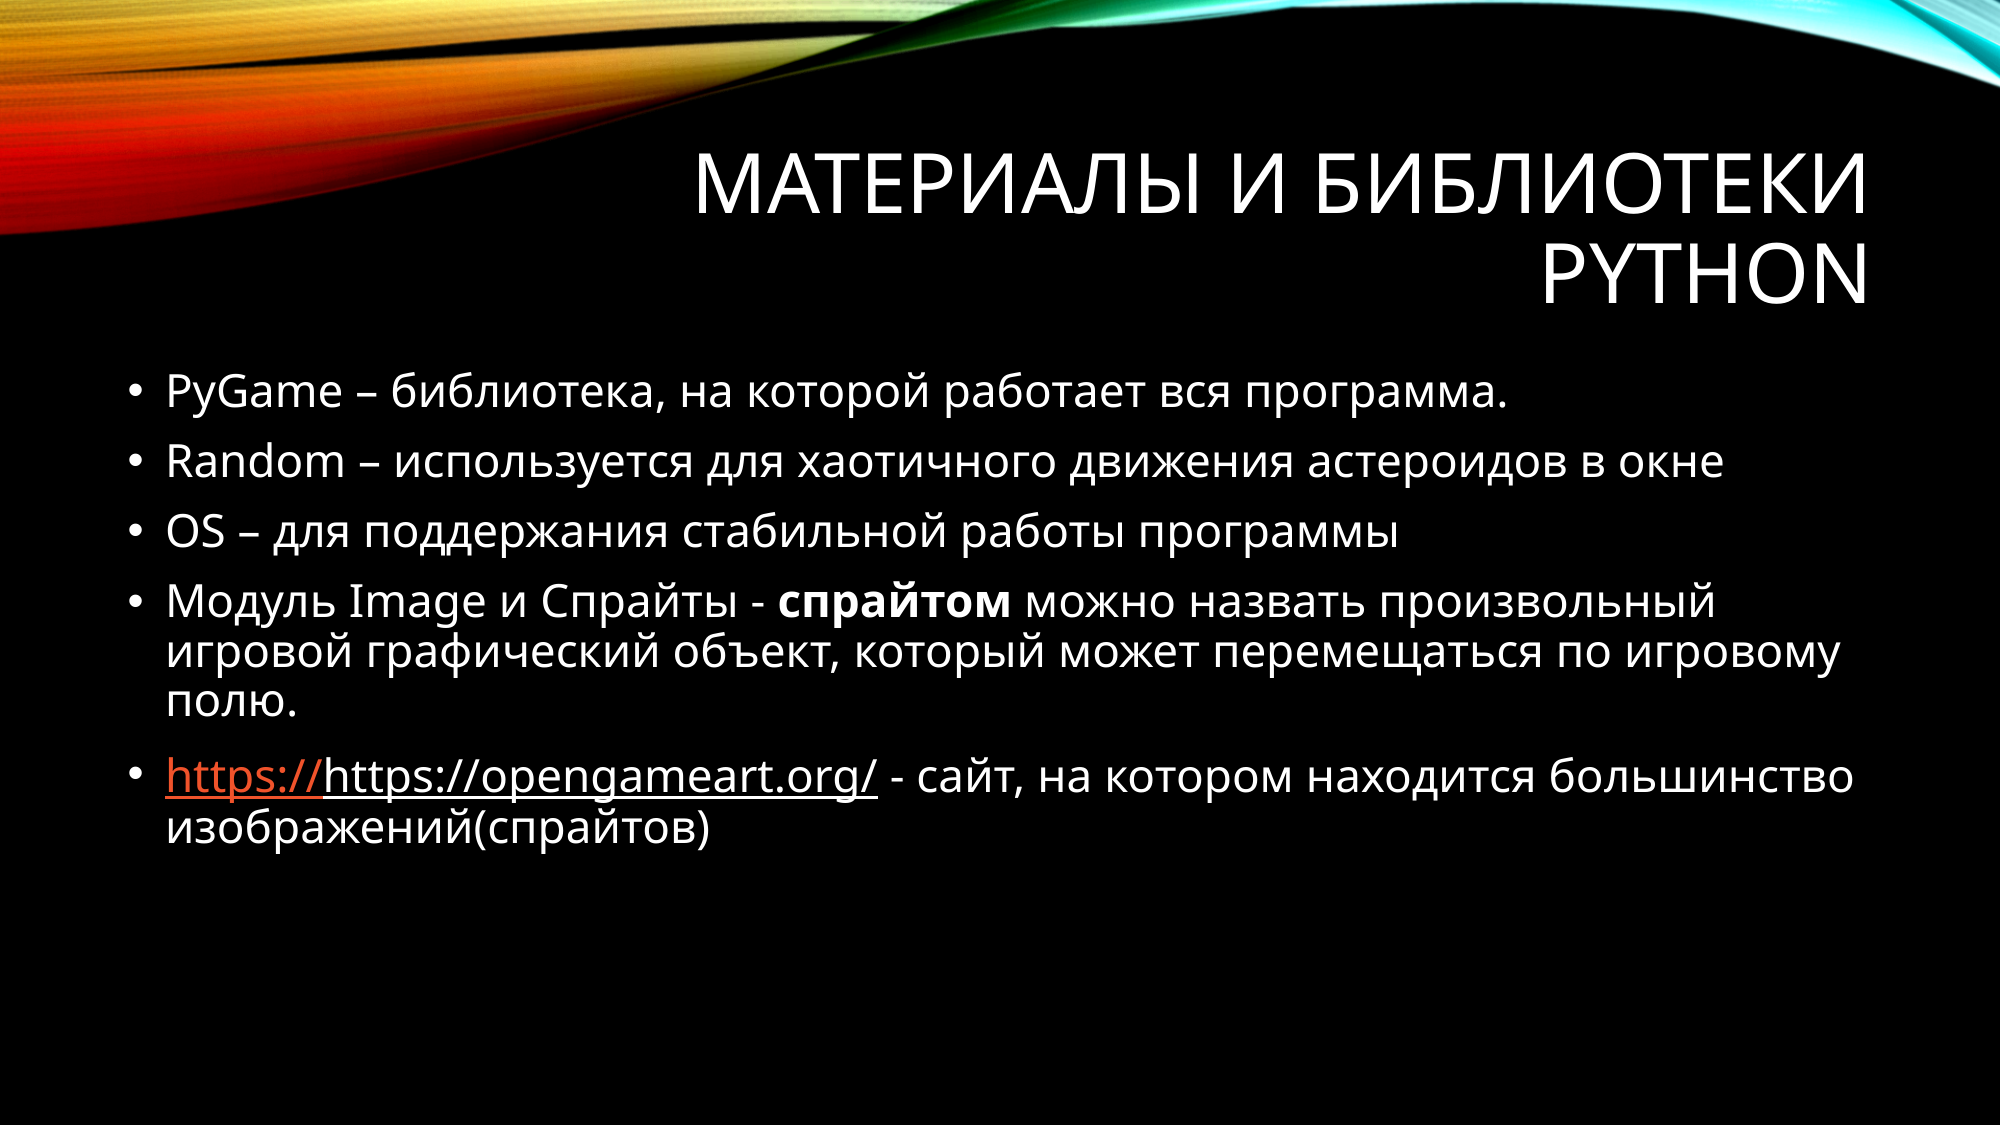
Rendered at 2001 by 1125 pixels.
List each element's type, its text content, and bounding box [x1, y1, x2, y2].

list PyGame – библиотека, на которой работает вся программа. Random – используется для хаотичного движения астероидов в окне OS – для поддержания стабильной работы программы Модуль Image и Спрайты - спрайтом можно назвать произвольный игровой графический объект, который может перемещаться по игровому полю. https://https://opengameart.org/ - сайт, на котором находится большинство изображений(спрайтов) [112, 360, 1888, 1021]
title Материалы и библиотеки Python [474, 125, 1888, 338]
picture [0, 0, 2000, 237]
